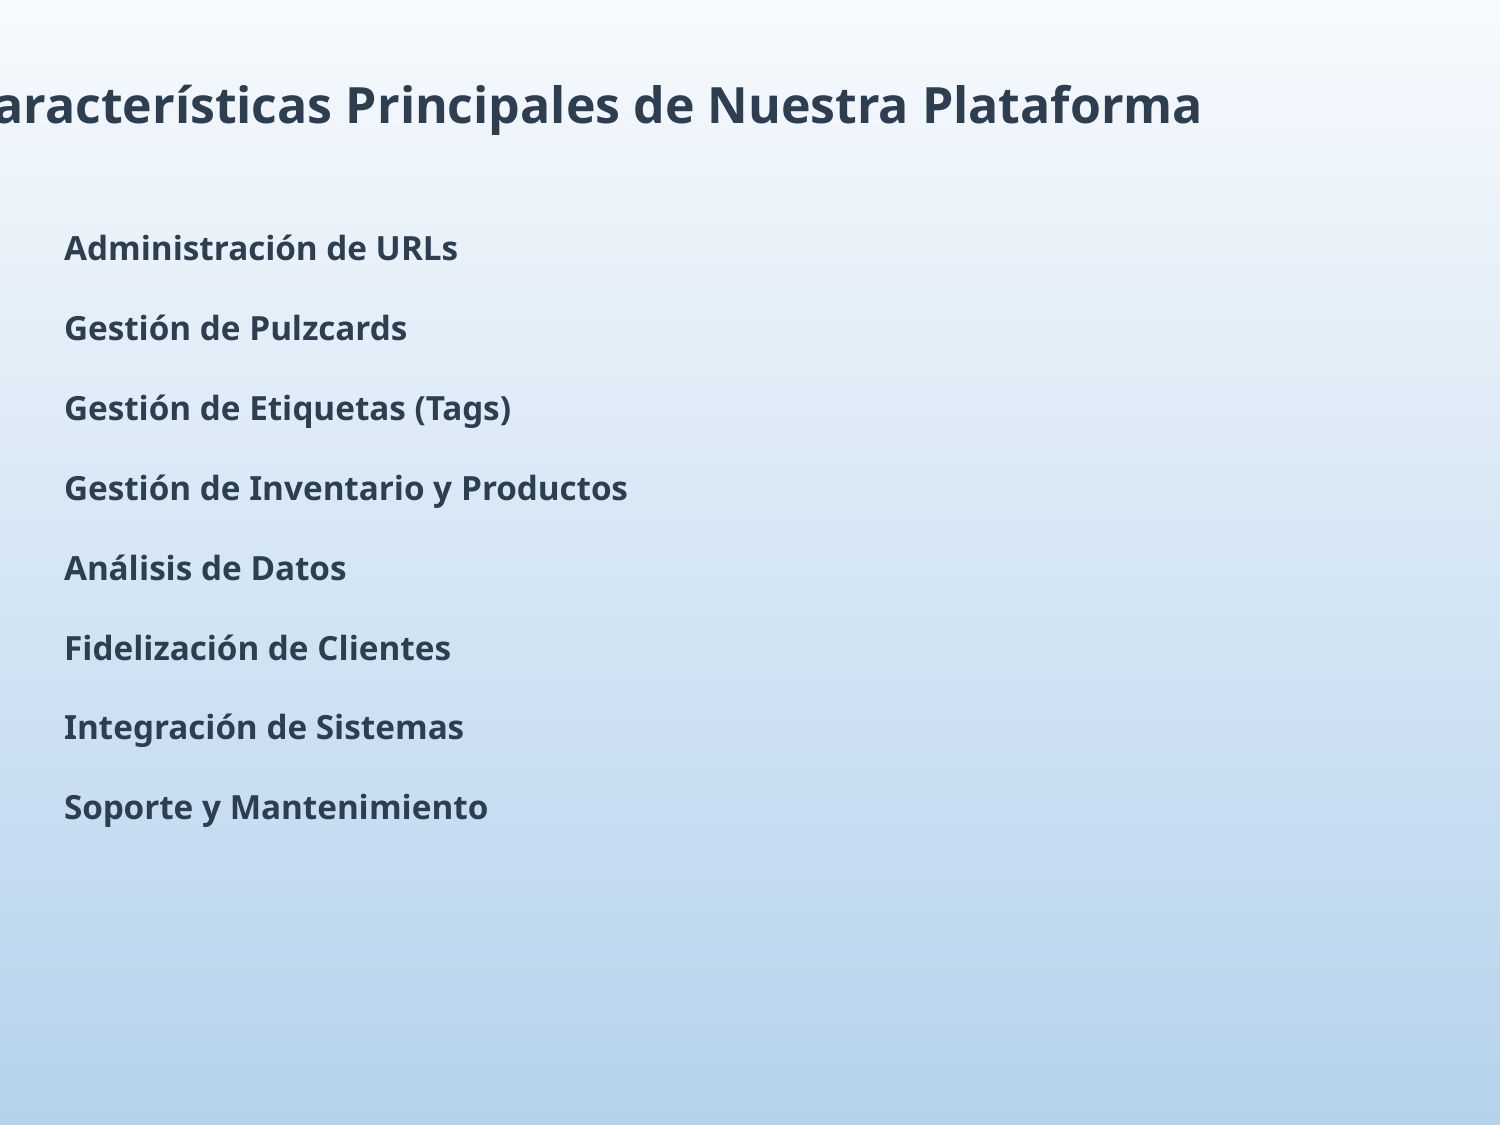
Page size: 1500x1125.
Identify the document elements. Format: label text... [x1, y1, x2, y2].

text_box Administración de URLs Gestión de Pulzcards Gestión de Etiquetas (Tags) Gestión de Inventario y Productos Análisis de Datos Fidelización de Clientes Integración de Sistemas Soporte y Mantenimiento [49, 220, 1383, 834]
text_box Características Principales de Nuestra Plataforma [0, 65, 1219, 141]
